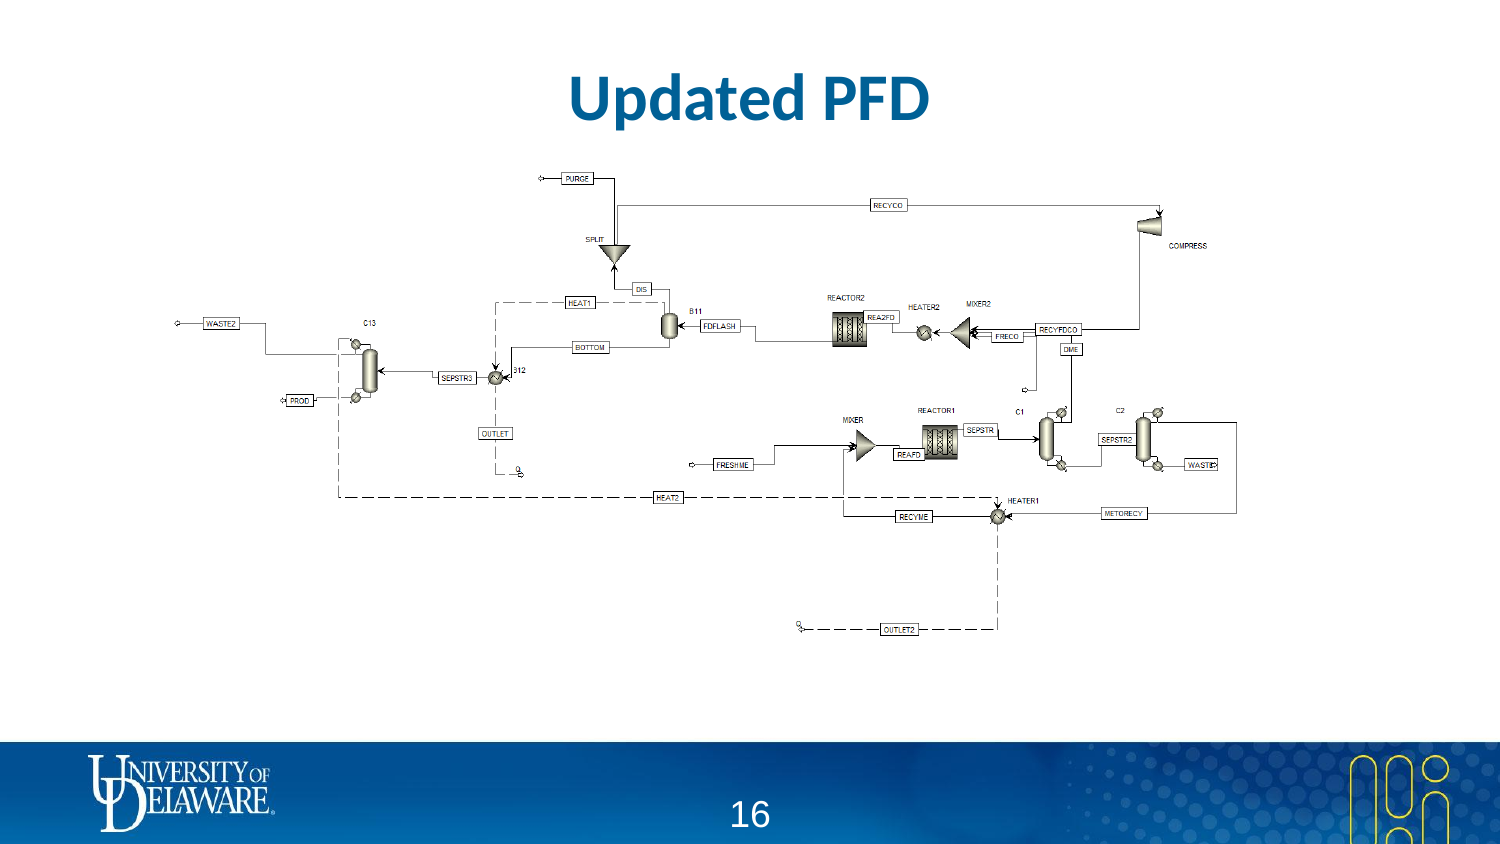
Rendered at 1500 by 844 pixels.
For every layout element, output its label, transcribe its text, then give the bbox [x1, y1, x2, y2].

picture [0, 0, 1500, 844]
slide_number ‹#› [575, 782, 925, 828]
title Updated PFD [26, 32, 1474, 155]
